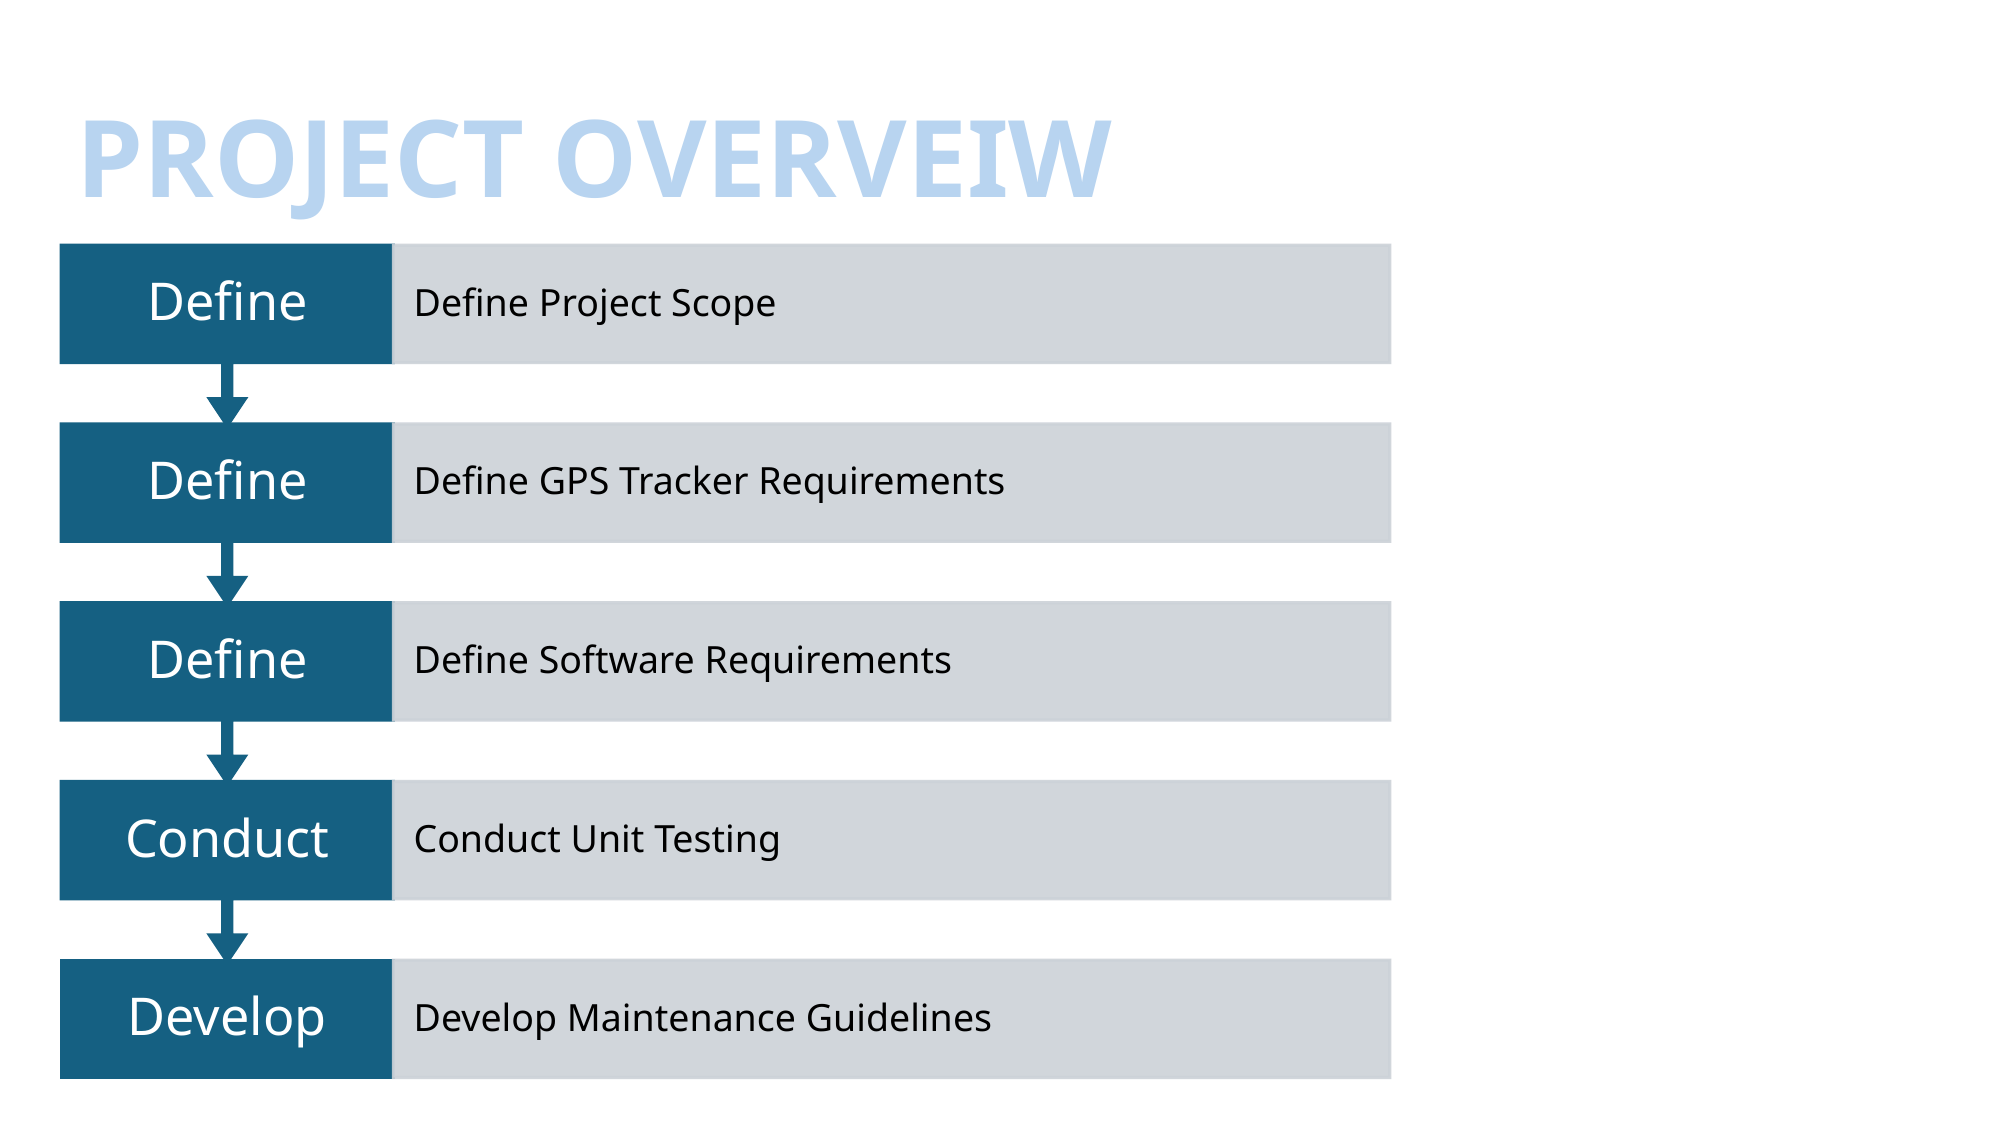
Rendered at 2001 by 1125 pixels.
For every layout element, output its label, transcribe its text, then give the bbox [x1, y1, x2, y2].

title PROJECT OVERVEIW [61, 30, 1184, 229]
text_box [60, 244, 1391, 1079]
